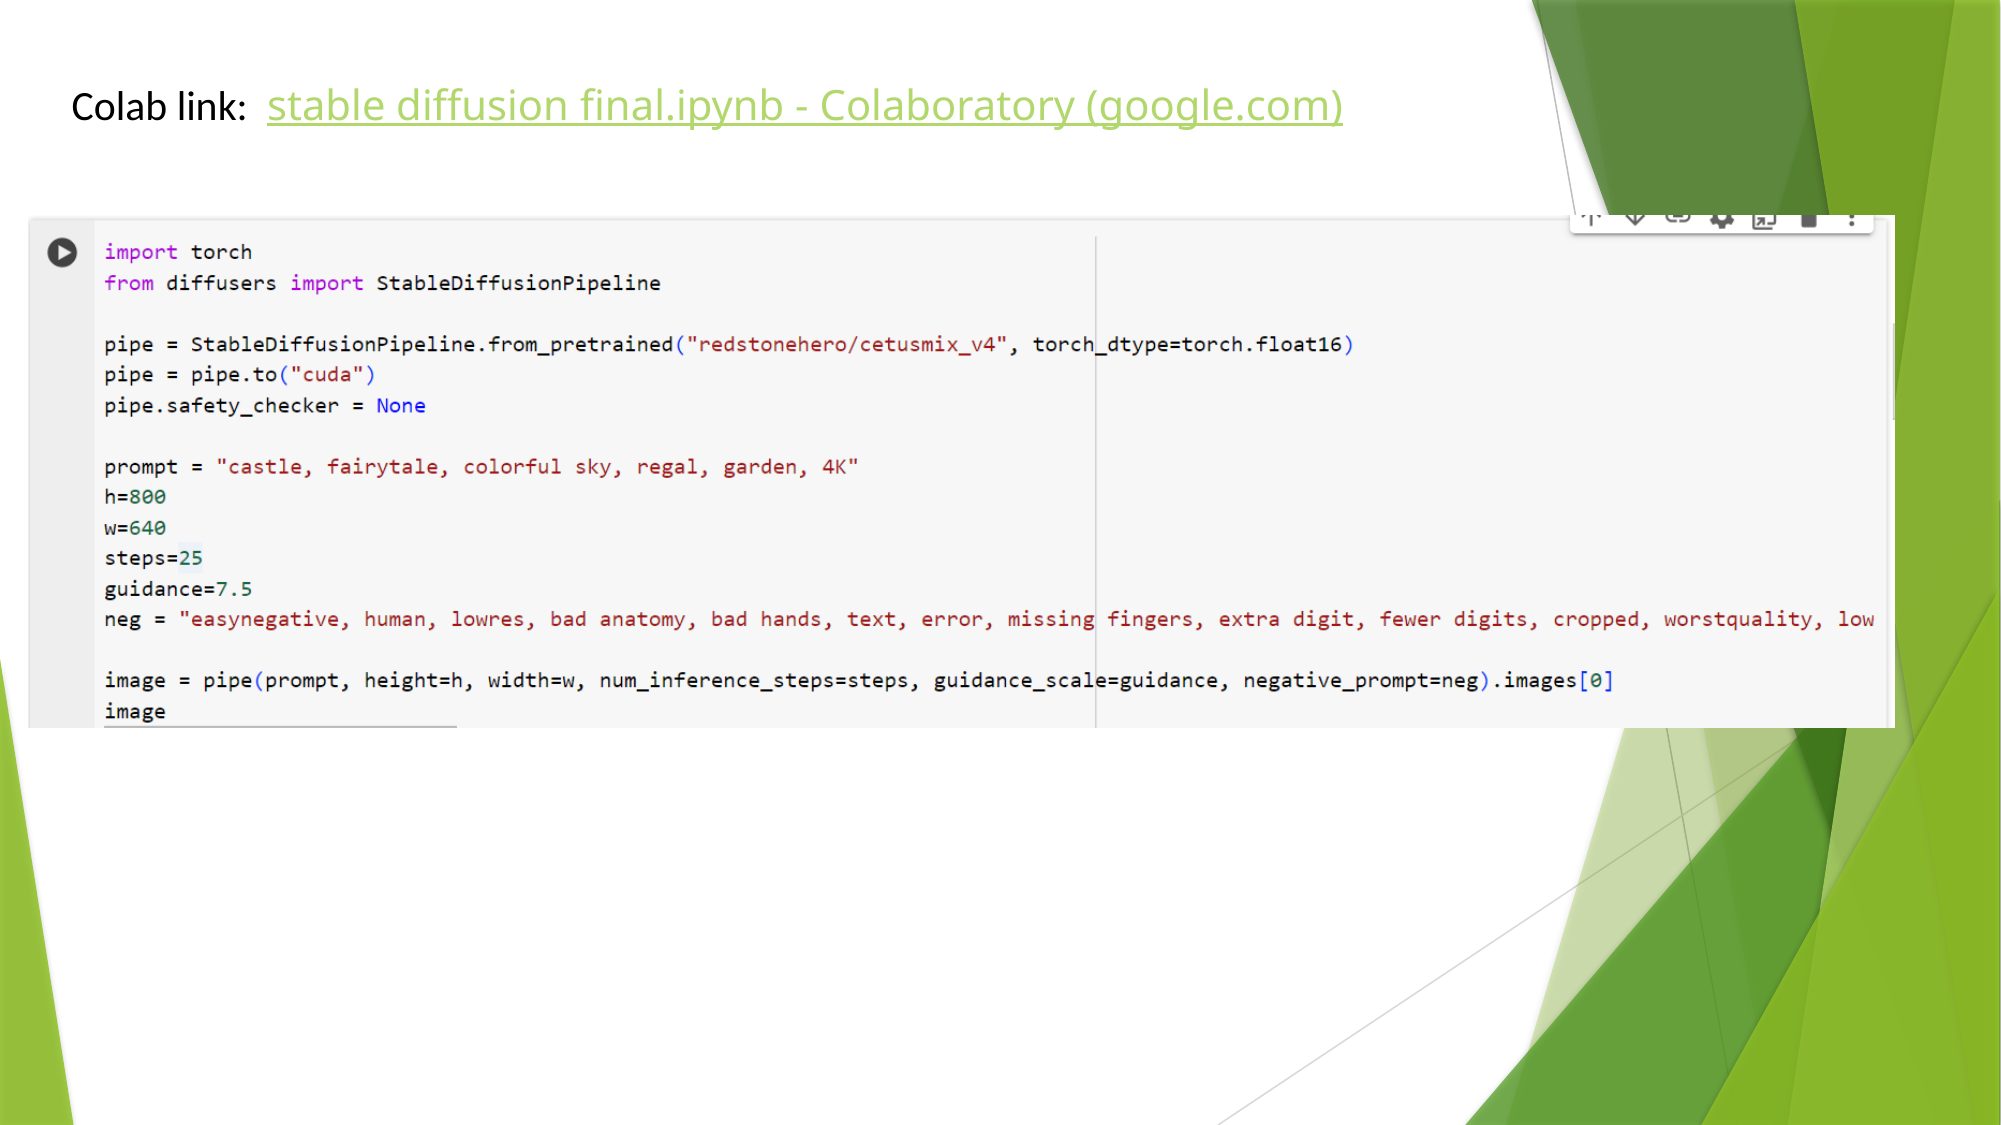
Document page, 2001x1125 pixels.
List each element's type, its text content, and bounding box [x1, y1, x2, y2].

list Colab link: stable diffusion final.ipynb - Colaboratory (google.com) [56, 740, 1843, 826]
list Colab link: stable diffusion final.ipynb - Colaboratory (google.com) [56, 0, 1843, 215]
picture [27, 215, 1895, 729]
